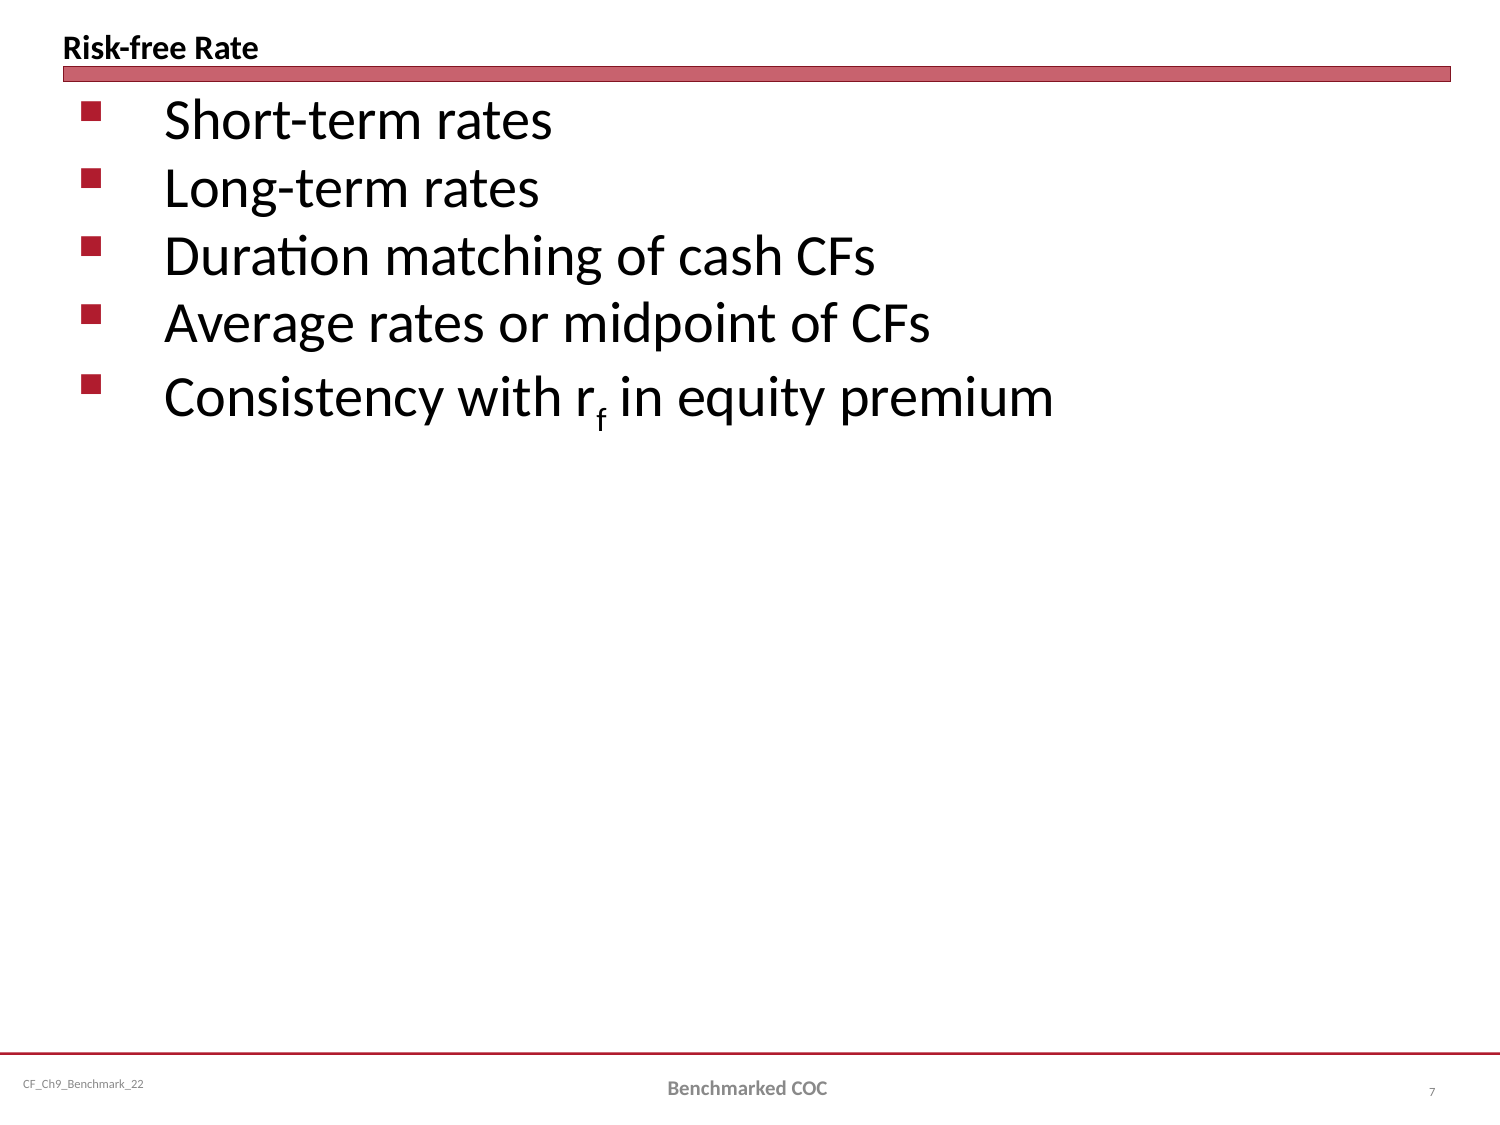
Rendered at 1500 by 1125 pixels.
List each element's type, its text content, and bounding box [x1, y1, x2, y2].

footer Benchmarked COC [512, 1056, 988, 1117]
list Short-term rates Long-term rates Duration matching of cash CFs Average rates or midpoint of CFs Consistency with rf in equity premium [63, 87, 1451, 1041]
title Risk-free Rate [62, 6, 1451, 67]
slide_number 7 [1375, 1061, 1451, 1122]
